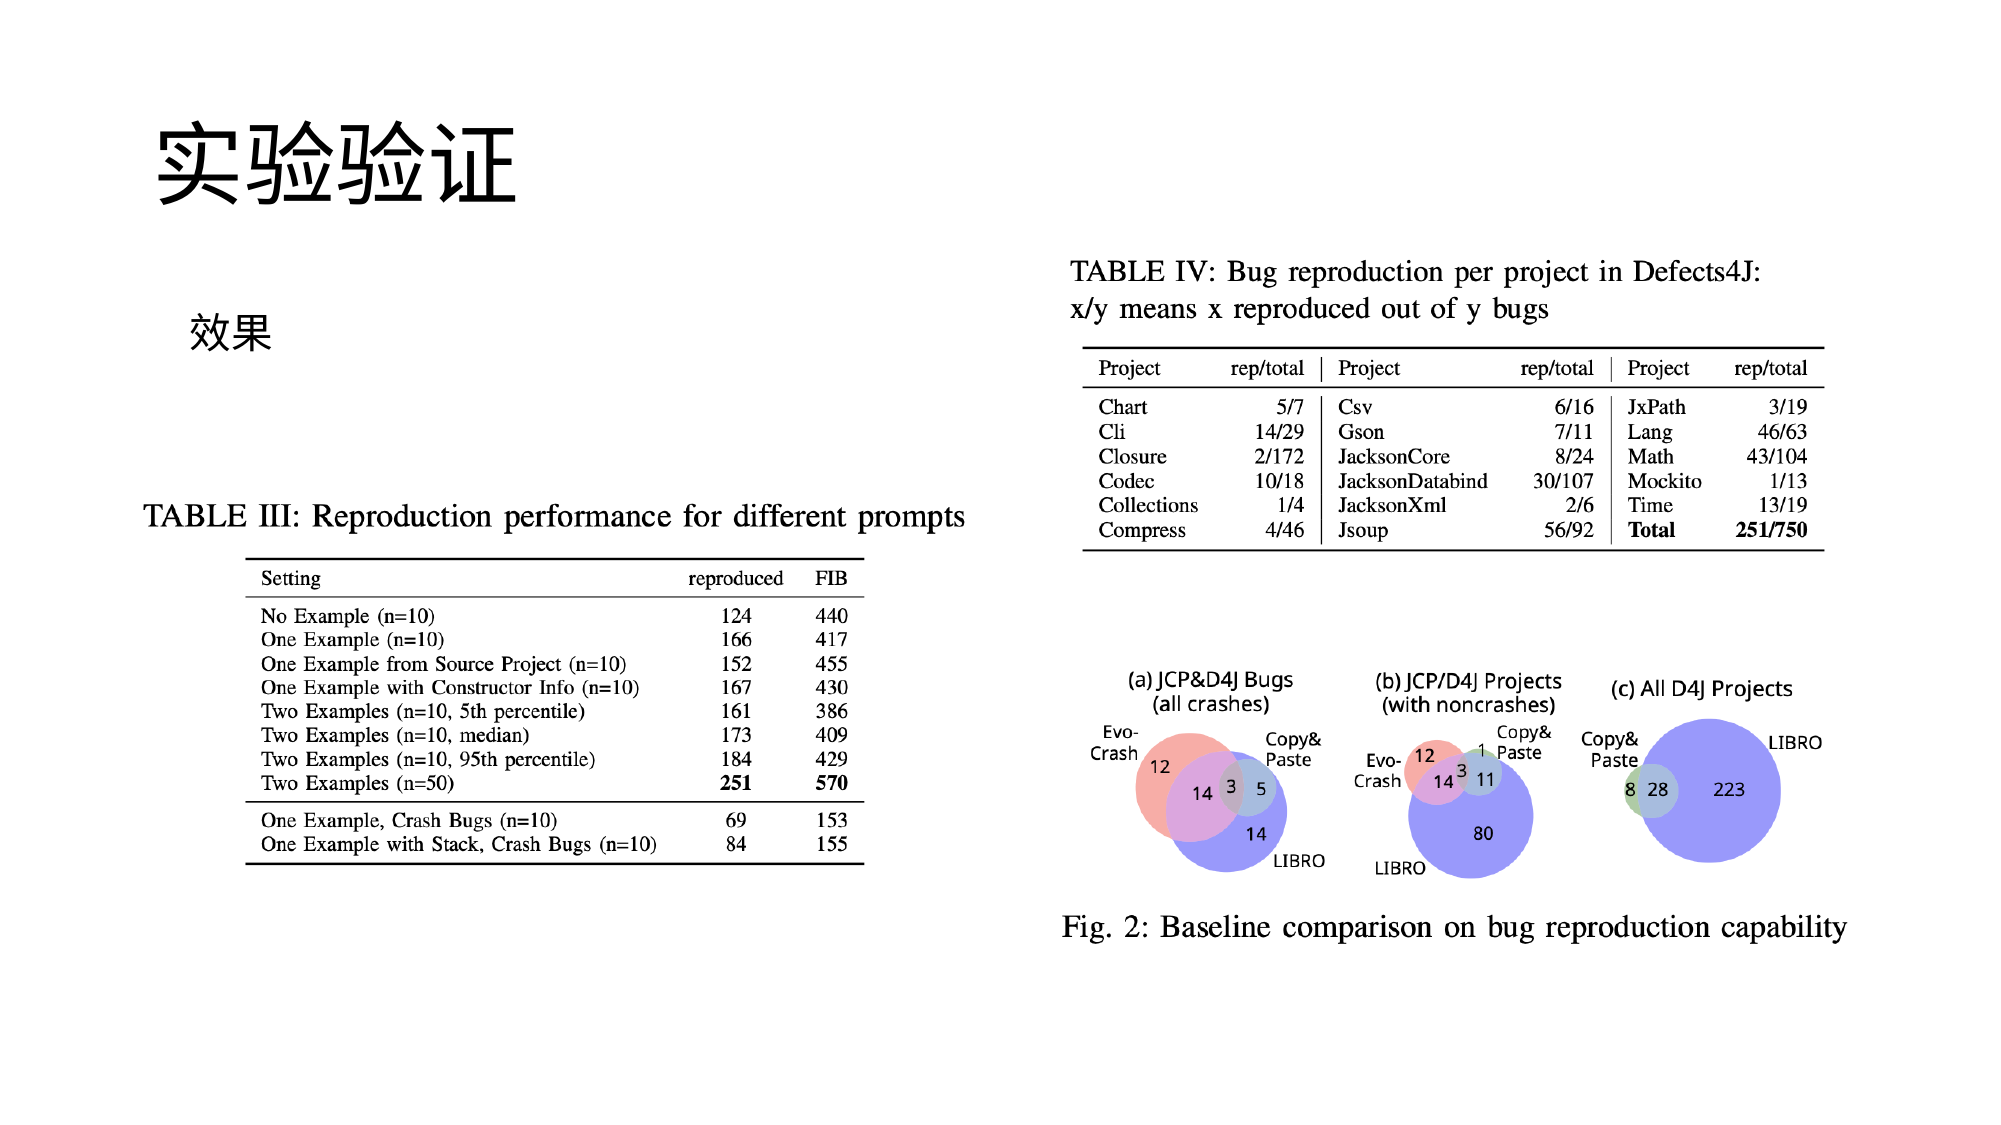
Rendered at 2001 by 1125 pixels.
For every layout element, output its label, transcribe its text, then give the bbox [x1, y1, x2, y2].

picture [119, 491, 981, 879]
list 效果 [137, 299, 1054, 369]
picture [1054, 654, 1863, 958]
picture [1054, 248, 1863, 563]
title 实验验证 [137, 59, 1863, 278]
